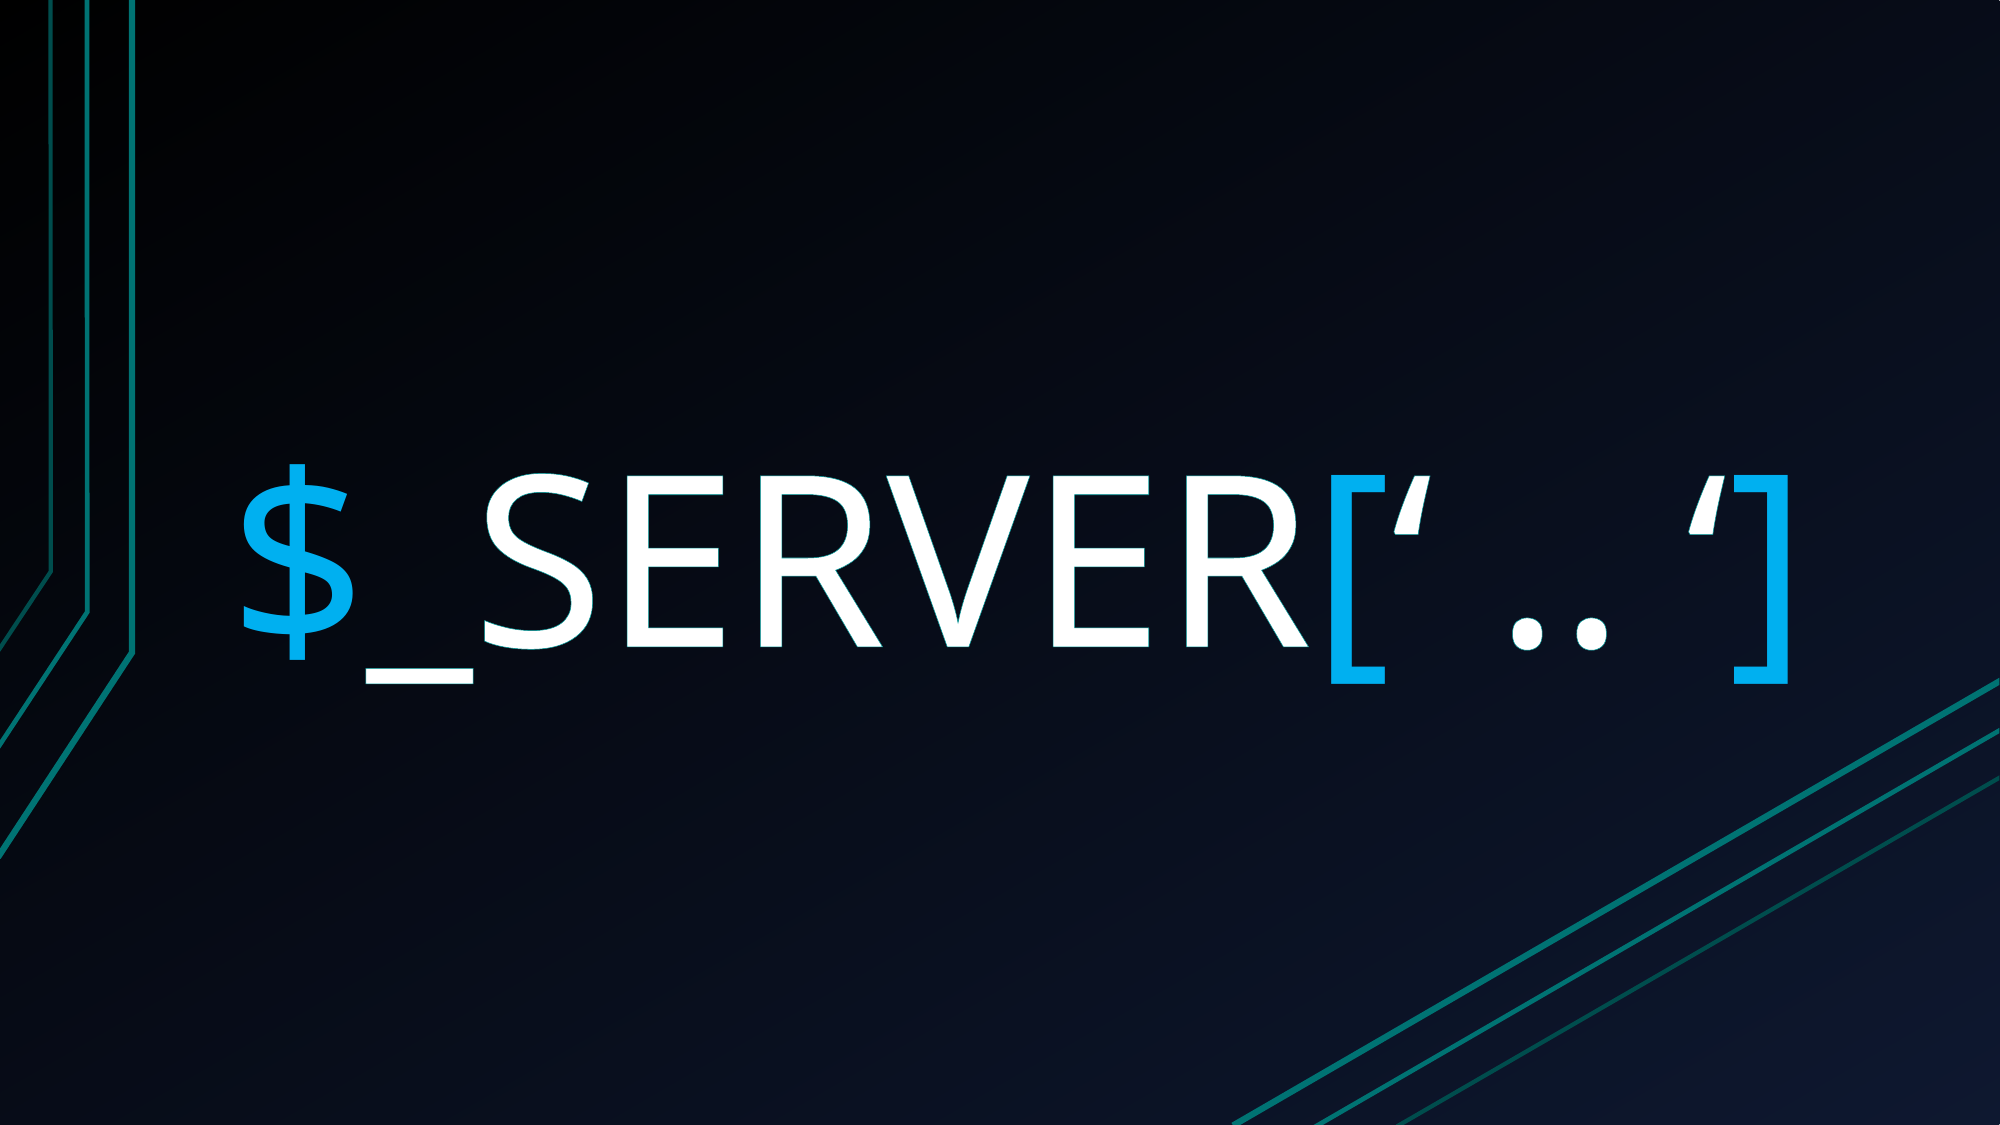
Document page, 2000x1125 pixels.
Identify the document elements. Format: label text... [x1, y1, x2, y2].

text_box $_SERVER[‘ .. ‘] [214, 399, 1822, 703]
